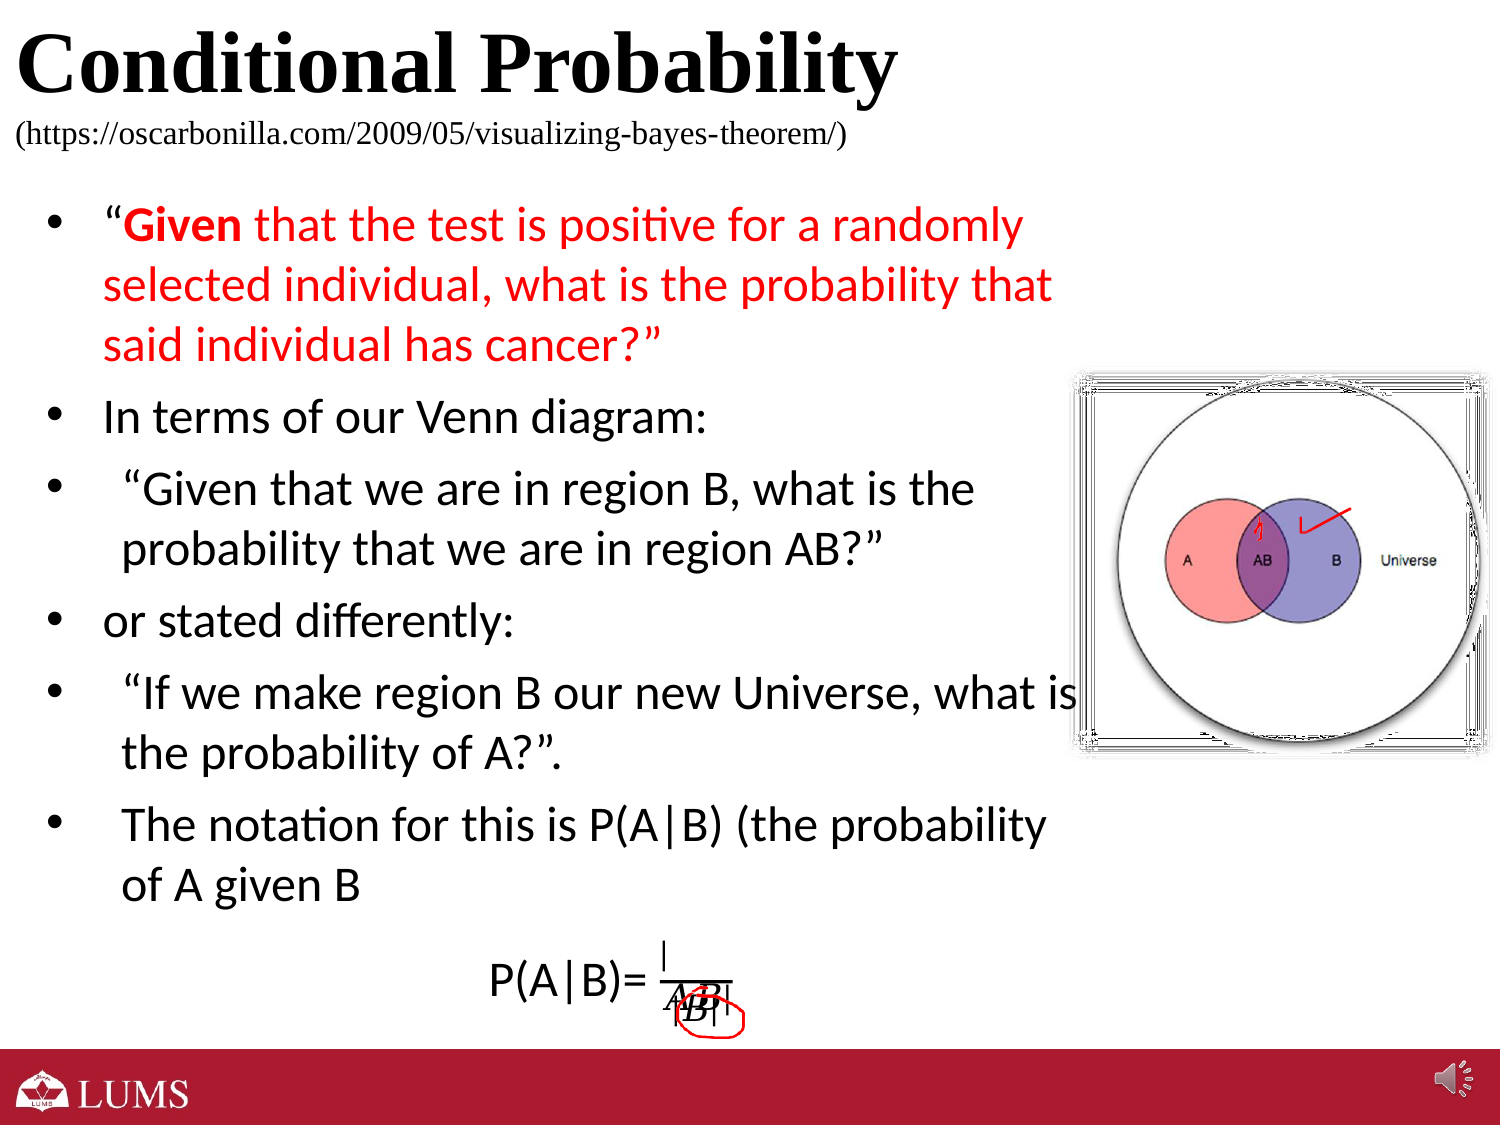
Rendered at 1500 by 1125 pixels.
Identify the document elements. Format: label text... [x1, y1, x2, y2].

picture [0, 1049, 1500, 1125]
text_box |𝐴𝐵| [657, 928, 735, 1018]
picture [676, 986, 745, 1040]
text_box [1062, 362, 1500, 766]
title Conditional Probability (https://oscarbonilla.com/2009/05/visualizing-bayes-theorem/) [12, 2, 905, 193]
text_box |𝐵| [669, 982, 723, 1029]
text_box P(A|B)= [486, 944, 652, 1007]
text_box “Given that the test is positive for a randomly selected individual, what is the probability that said individual has cancer?” In terms of our Venn diagram: “Given that we are in region B, what is the probability that we are in region AB?” or stated differently: “If we make region B our new Universe, what is the probability of A?”. The notation for this is P(A|B) (the probability of A given B [44, 189, 1085, 912]
